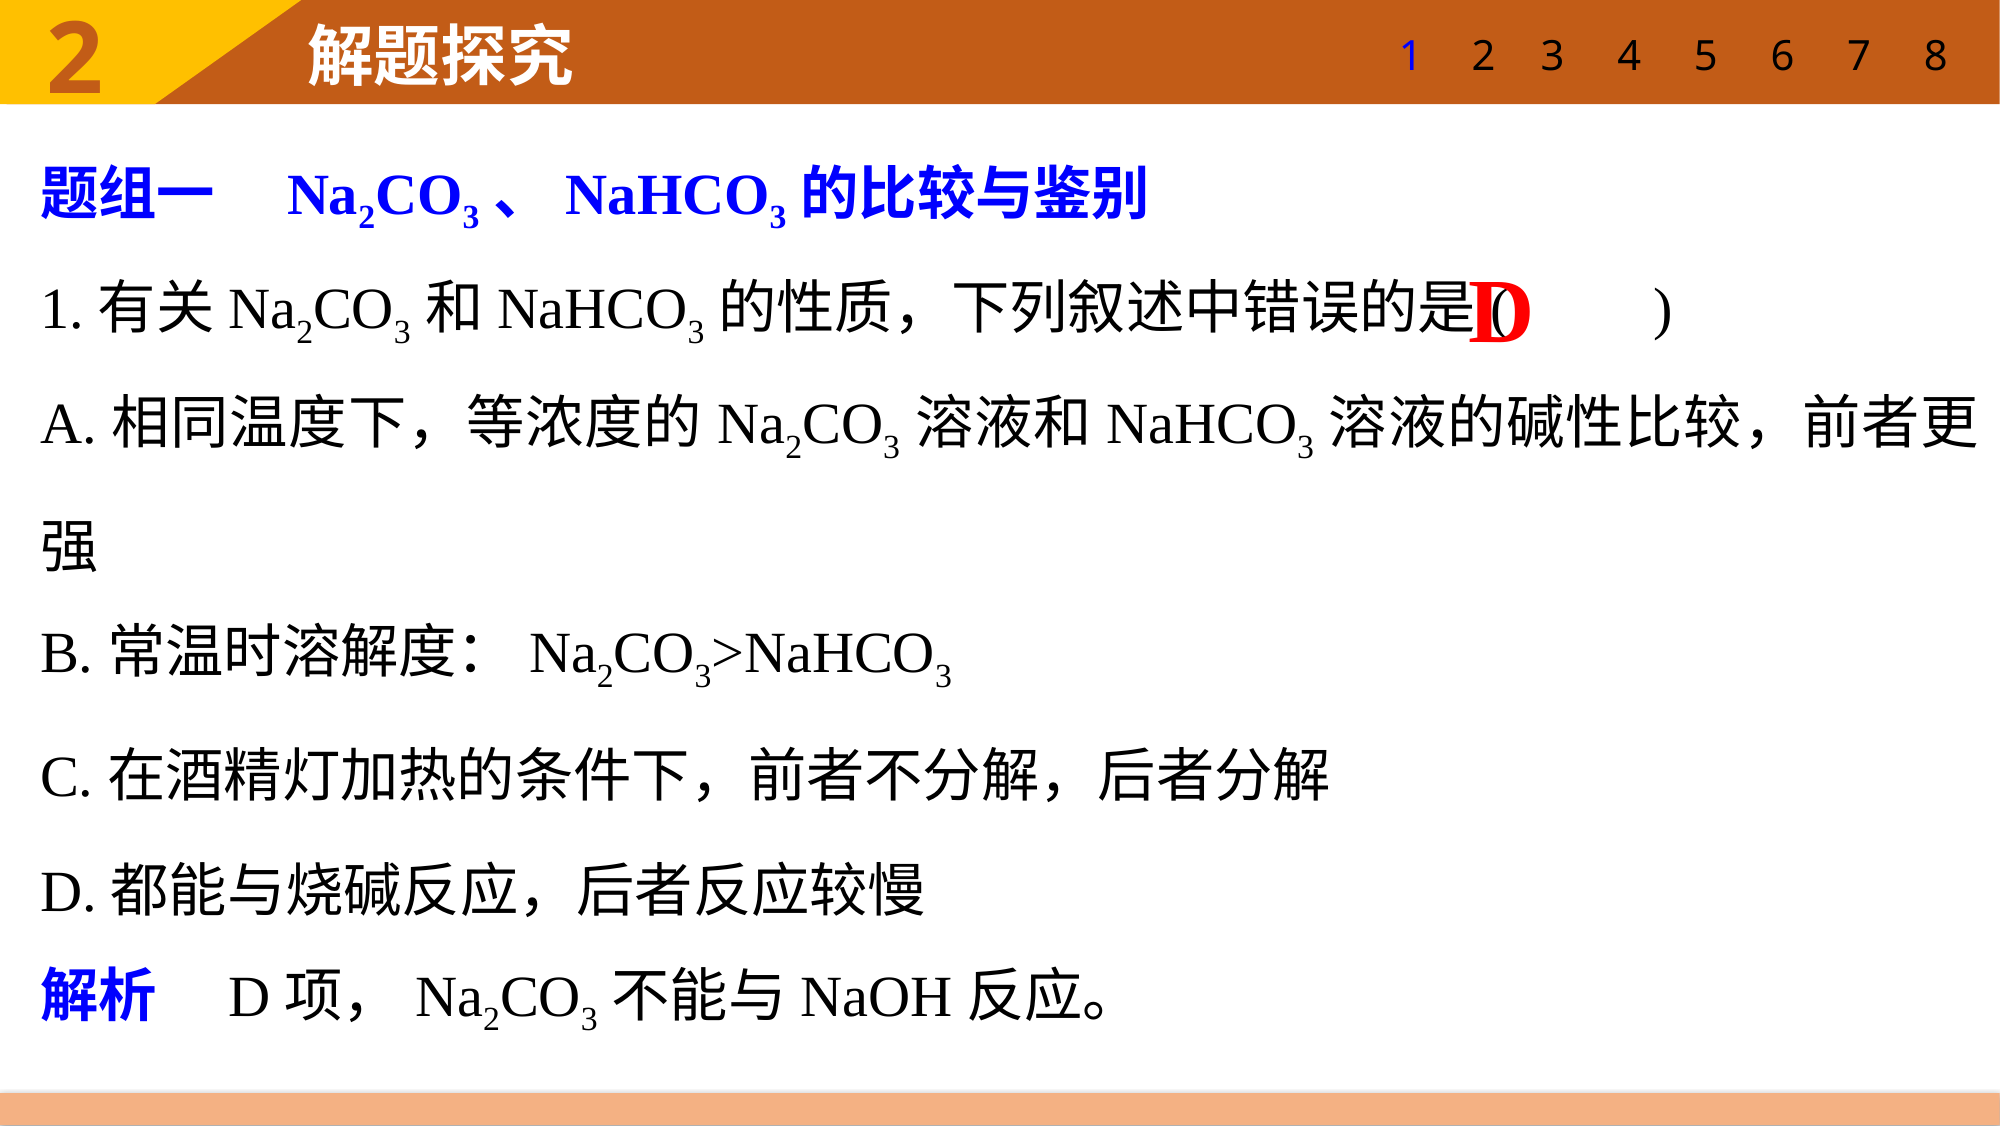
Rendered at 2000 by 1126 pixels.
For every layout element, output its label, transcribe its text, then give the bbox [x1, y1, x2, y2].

text_box 题组一 Na2CO3、NaHCO3的比较与鉴别 1.有关Na2CO3和NaHCO3的性质，下列叙述中错误的是( ) A.相同温度下，等浓度的Na2CO3溶液和NaHCO3溶液的碱性比较，前者更强 B.常温时溶解度：Na2CO3>NaHCO3 C.在酒精灯加热的条件下，前者不分解，后者分解 D.都能与烧碱反应，后者反应较慢 解析 D项，Na2CO3不能与NaOH反应。 [25, 113, 1994, 1045]
text_box 8 [1902, 6, 1968, 101]
text_box 6 [1749, 6, 1815, 101]
text_box 4 [1596, 6, 1662, 101]
text_box 2 [1454, 6, 1516, 101]
text_box [0, 1092, 2000, 1126]
text_box D [1453, 243, 1550, 369]
text_box 1 [1377, 6, 1443, 101]
text_box 3 [1527, 6, 1585, 101]
text_box 7 [1826, 6, 1892, 101]
text_box 5 [1672, 6, 1738, 101]
